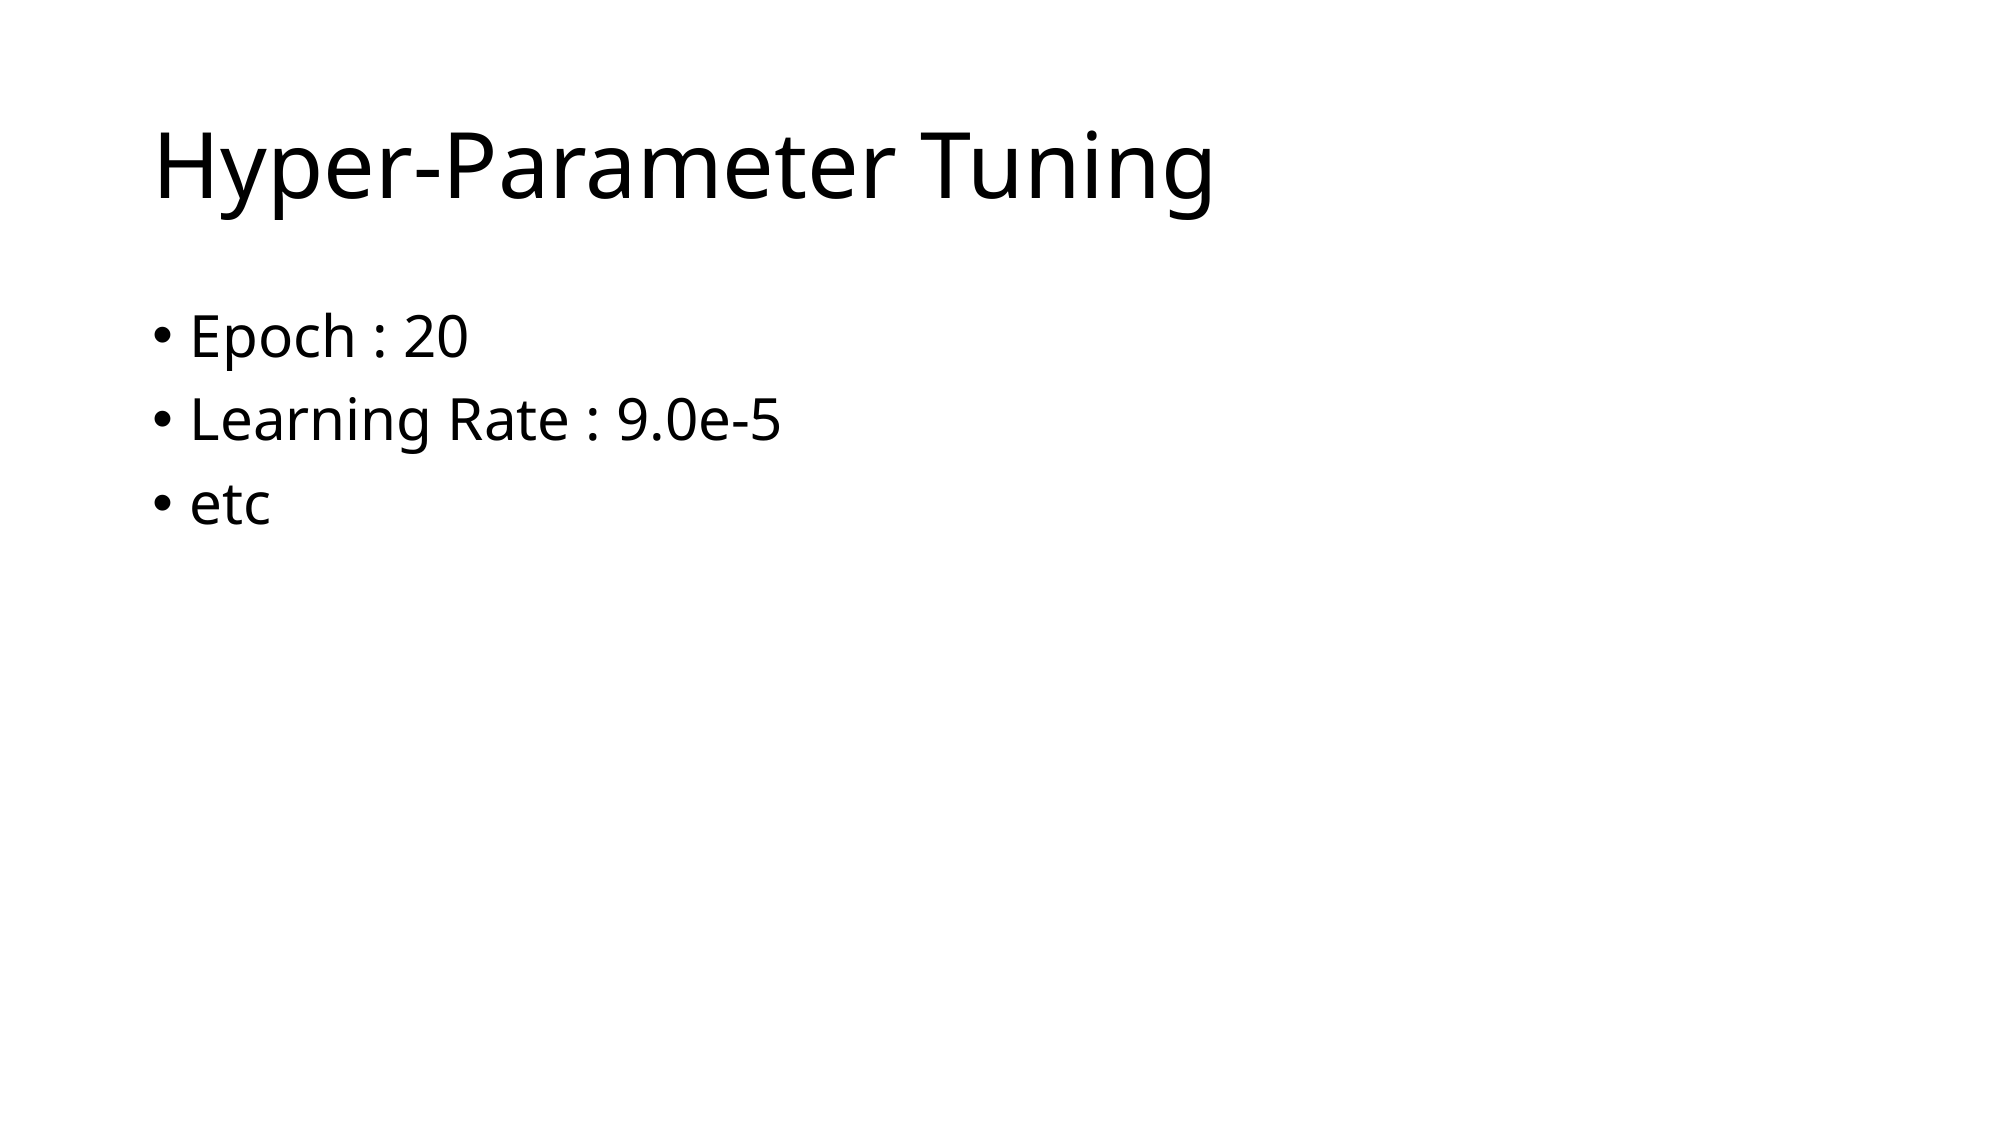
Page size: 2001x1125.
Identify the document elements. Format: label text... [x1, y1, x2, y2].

title Hyper-Parameter Tuning [137, 59, 1863, 278]
list Epoch : 20 Learning Rate : 9.0e-5 etc [137, 299, 1863, 1014]
